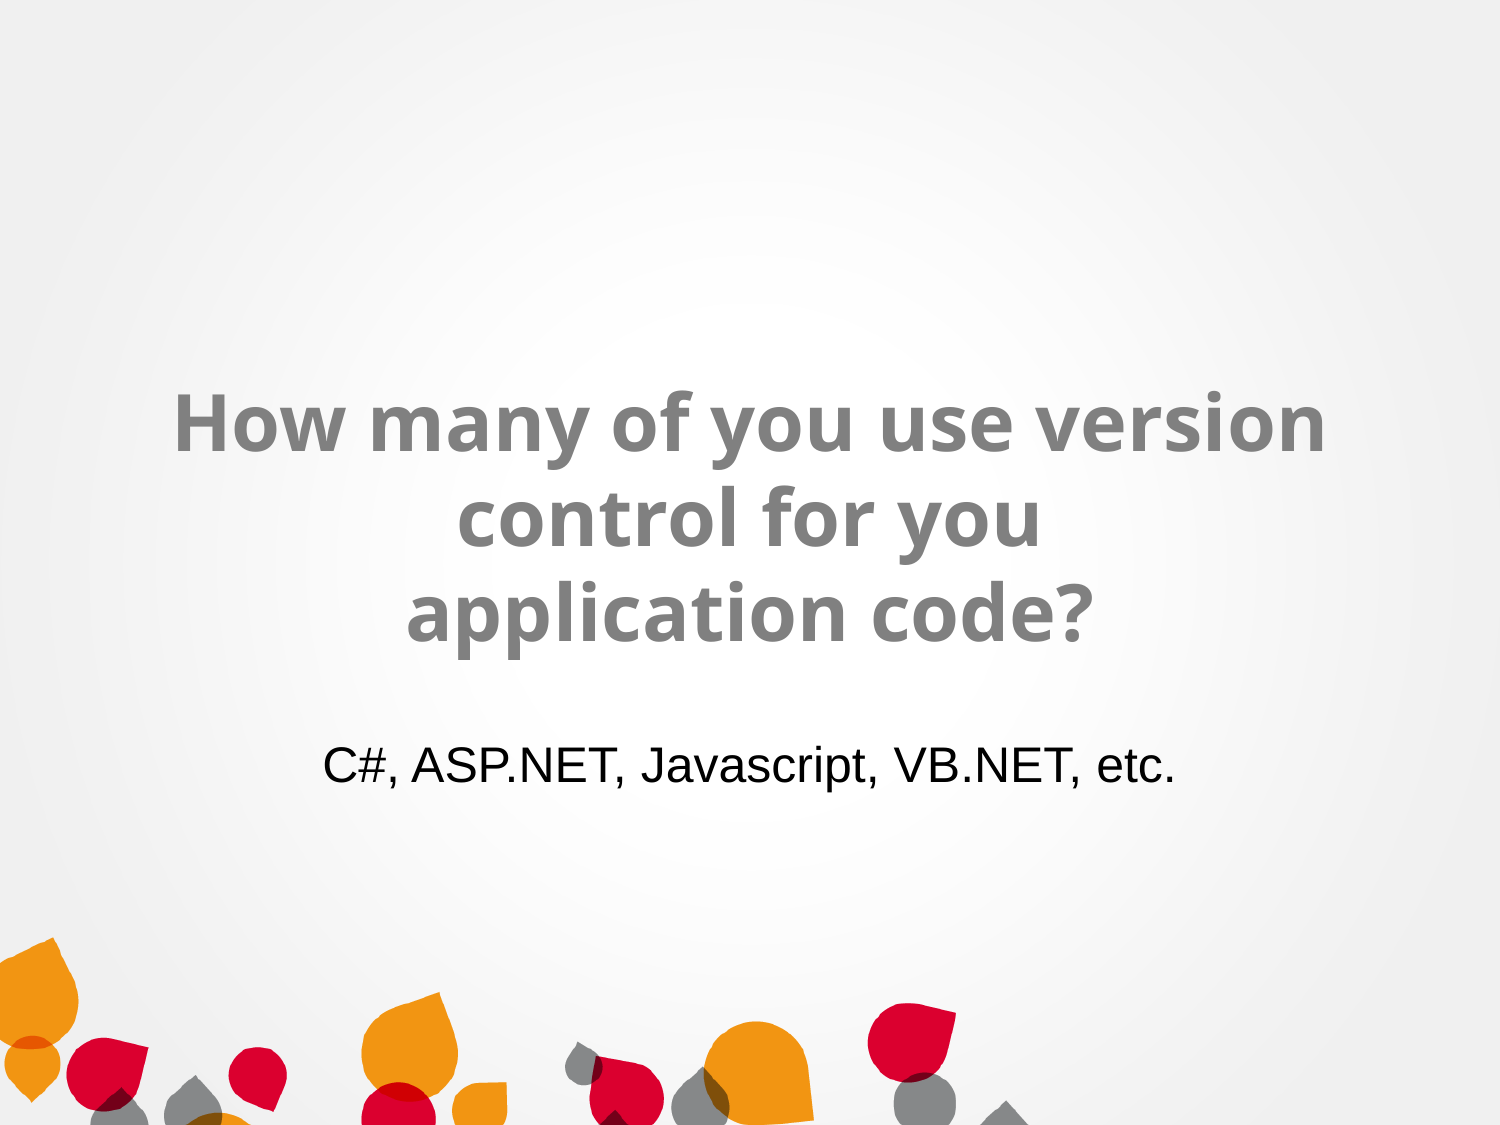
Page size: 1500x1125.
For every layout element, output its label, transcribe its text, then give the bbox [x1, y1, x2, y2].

title How many of you use version control for you application code? [112, 299, 1388, 825]
picture [0, 0, 1500, 1125]
text_box C#, ASP.NET, Javascript, VB.NET, etc. [193, 724, 1307, 800]
